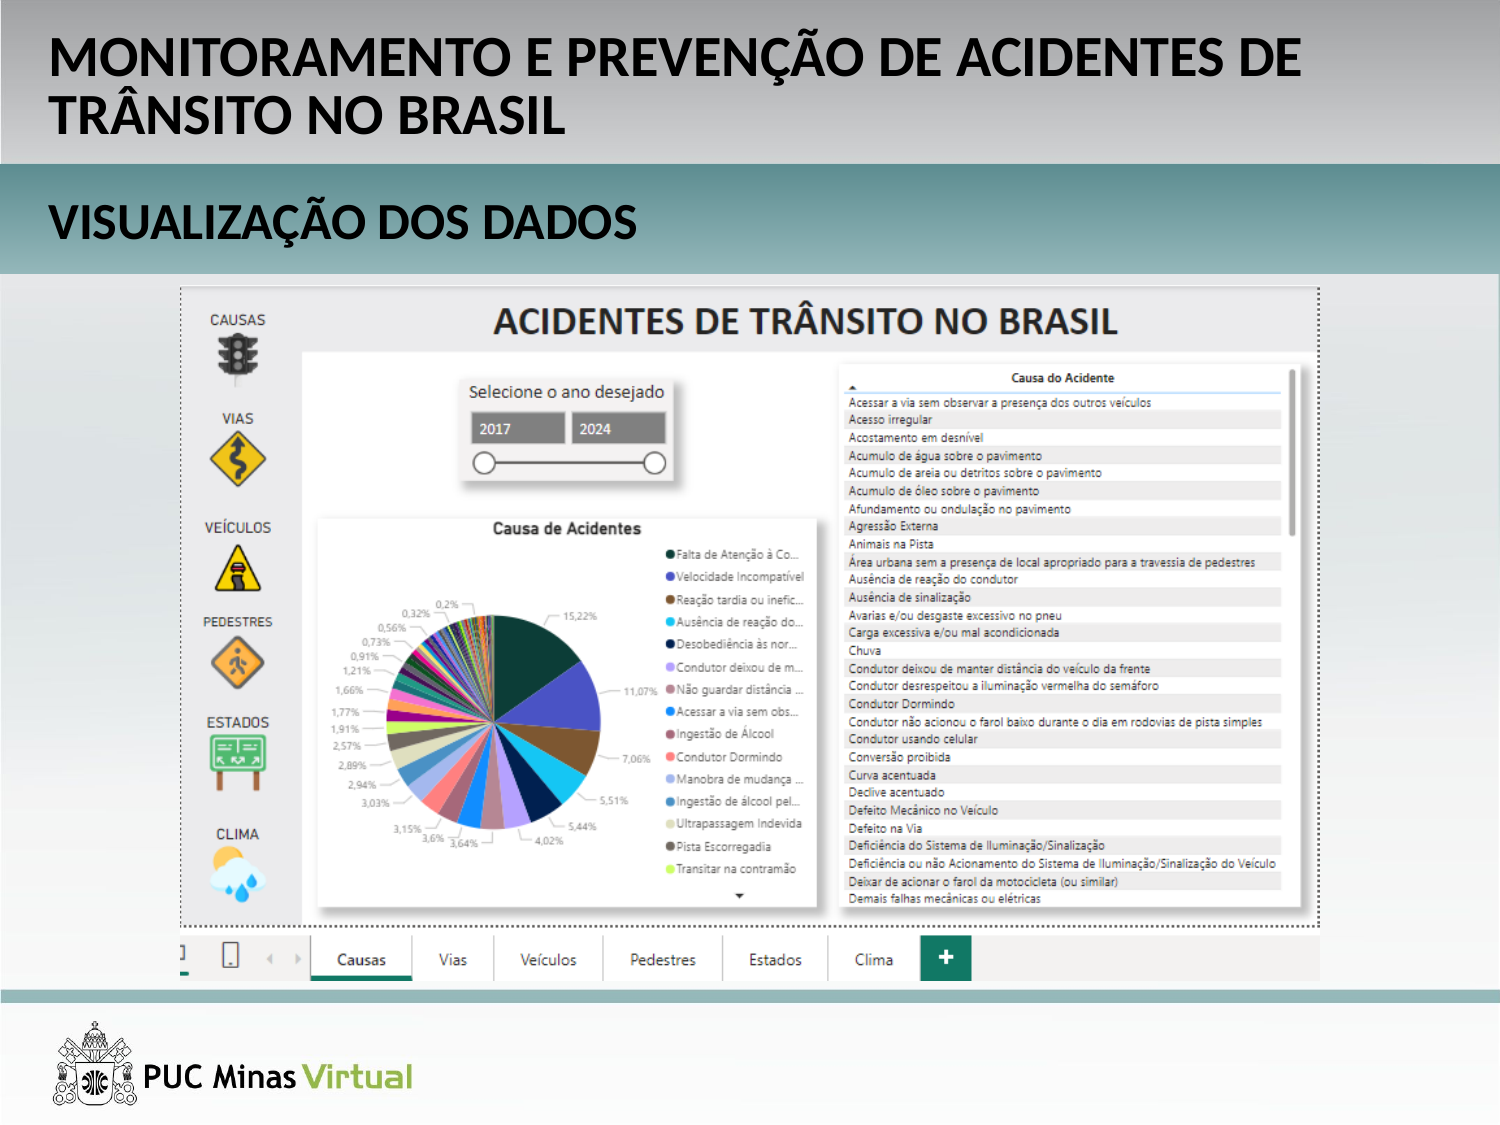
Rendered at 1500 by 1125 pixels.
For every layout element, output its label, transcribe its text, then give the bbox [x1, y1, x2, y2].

text_box VISUALIZAÇÃO DOS DADOS [33, 180, 1467, 258]
picture [0, 275, 1500, 1125]
text_box [0, 162, 1500, 275]
picture [0, 0, 1500, 162]
text_box MONITORAMENTO E PREVENÇÃO DE ACIDENTES DE TRÂNSITO NO BRASIL [33, 22, 1482, 154]
